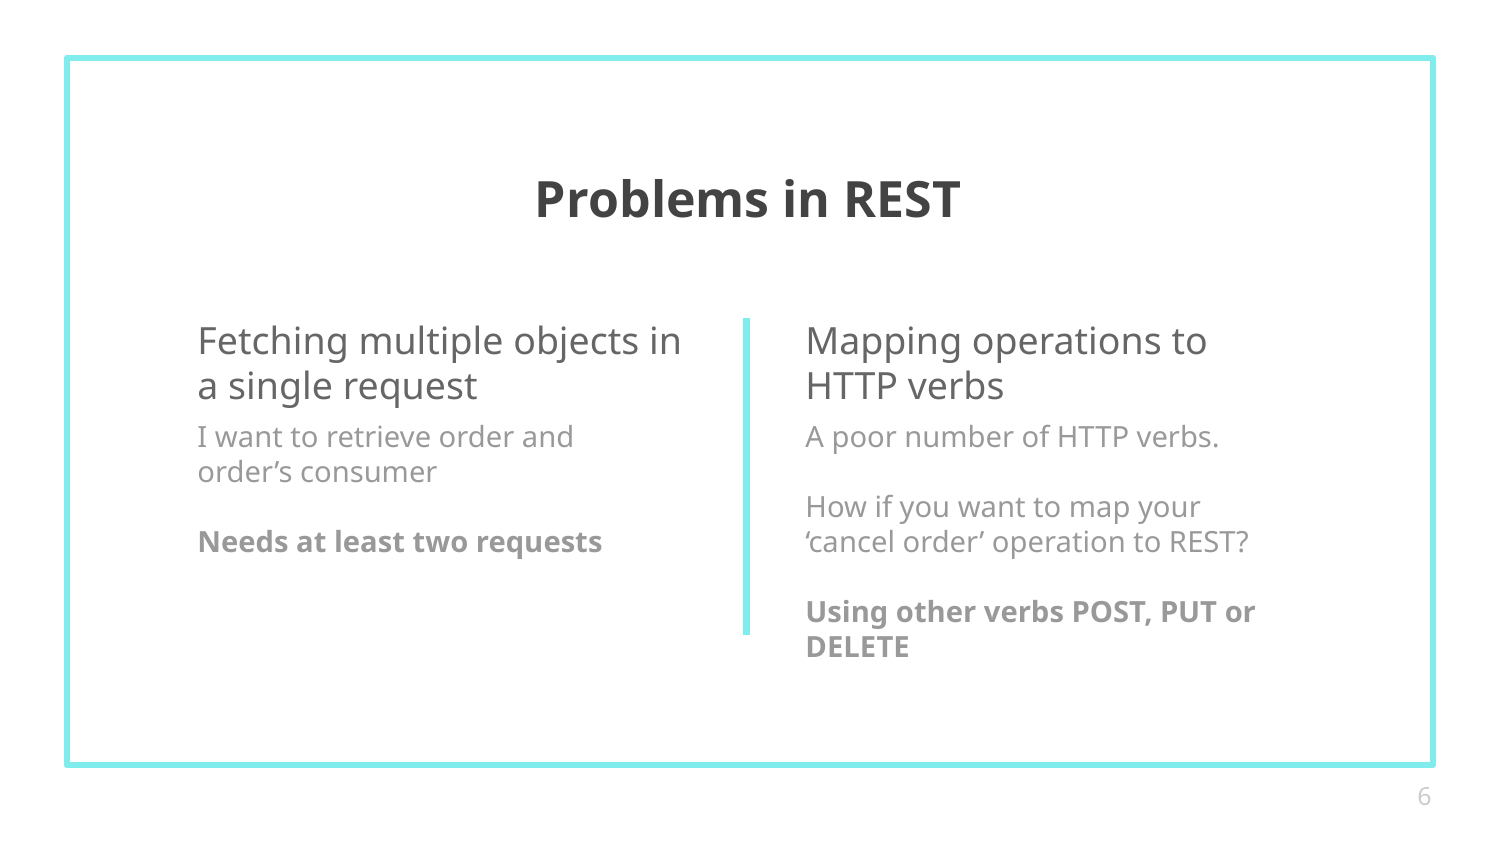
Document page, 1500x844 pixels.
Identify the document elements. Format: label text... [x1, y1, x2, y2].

slide_number 6 [1402, 764, 1493, 830]
subtitle I want to retrieve order and order’s consumer Needs at least two requests [182, 403, 692, 706]
title Mapping operations to HTTP verbs [790, 318, 1311, 422]
title Problems in REST [0, 152, 1498, 232]
subtitle A poor number of HTTP verbs. How if you want to map your ‘cancel order’ operation to REST? Using other verbs POST, PUT or DELETE [790, 403, 1300, 706]
title Fetching multiple objects in a single request [182, 318, 703, 422]
